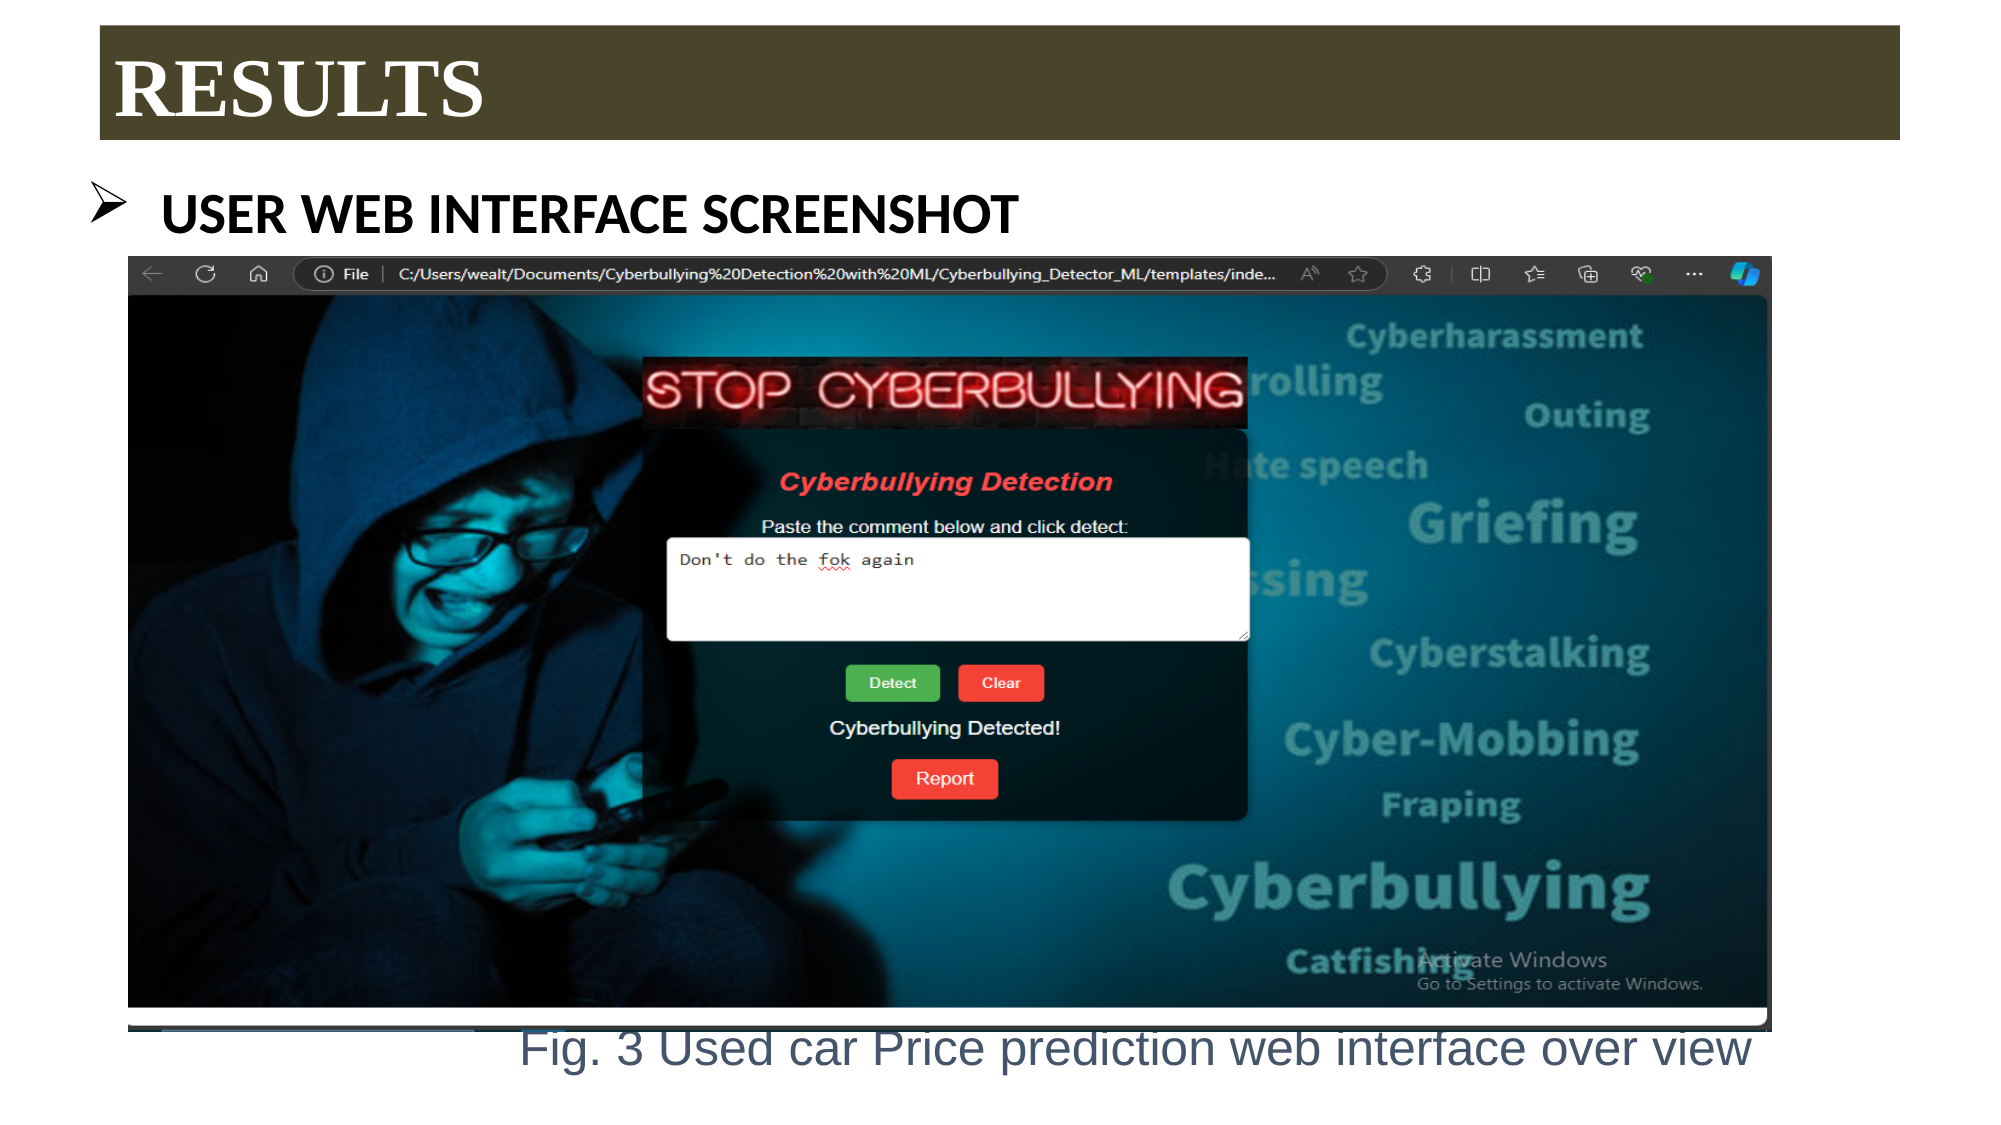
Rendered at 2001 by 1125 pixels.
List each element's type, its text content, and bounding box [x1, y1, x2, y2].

text_box USER WEB INTERFACE SCREENSHOT [71, 167, 1836, 252]
text_box RESULTS [99, 25, 1900, 140]
text_box Fig. 3 Used car Price prediction web interface over view [435, 1007, 1836, 1083]
picture [127, 256, 1773, 1032]
